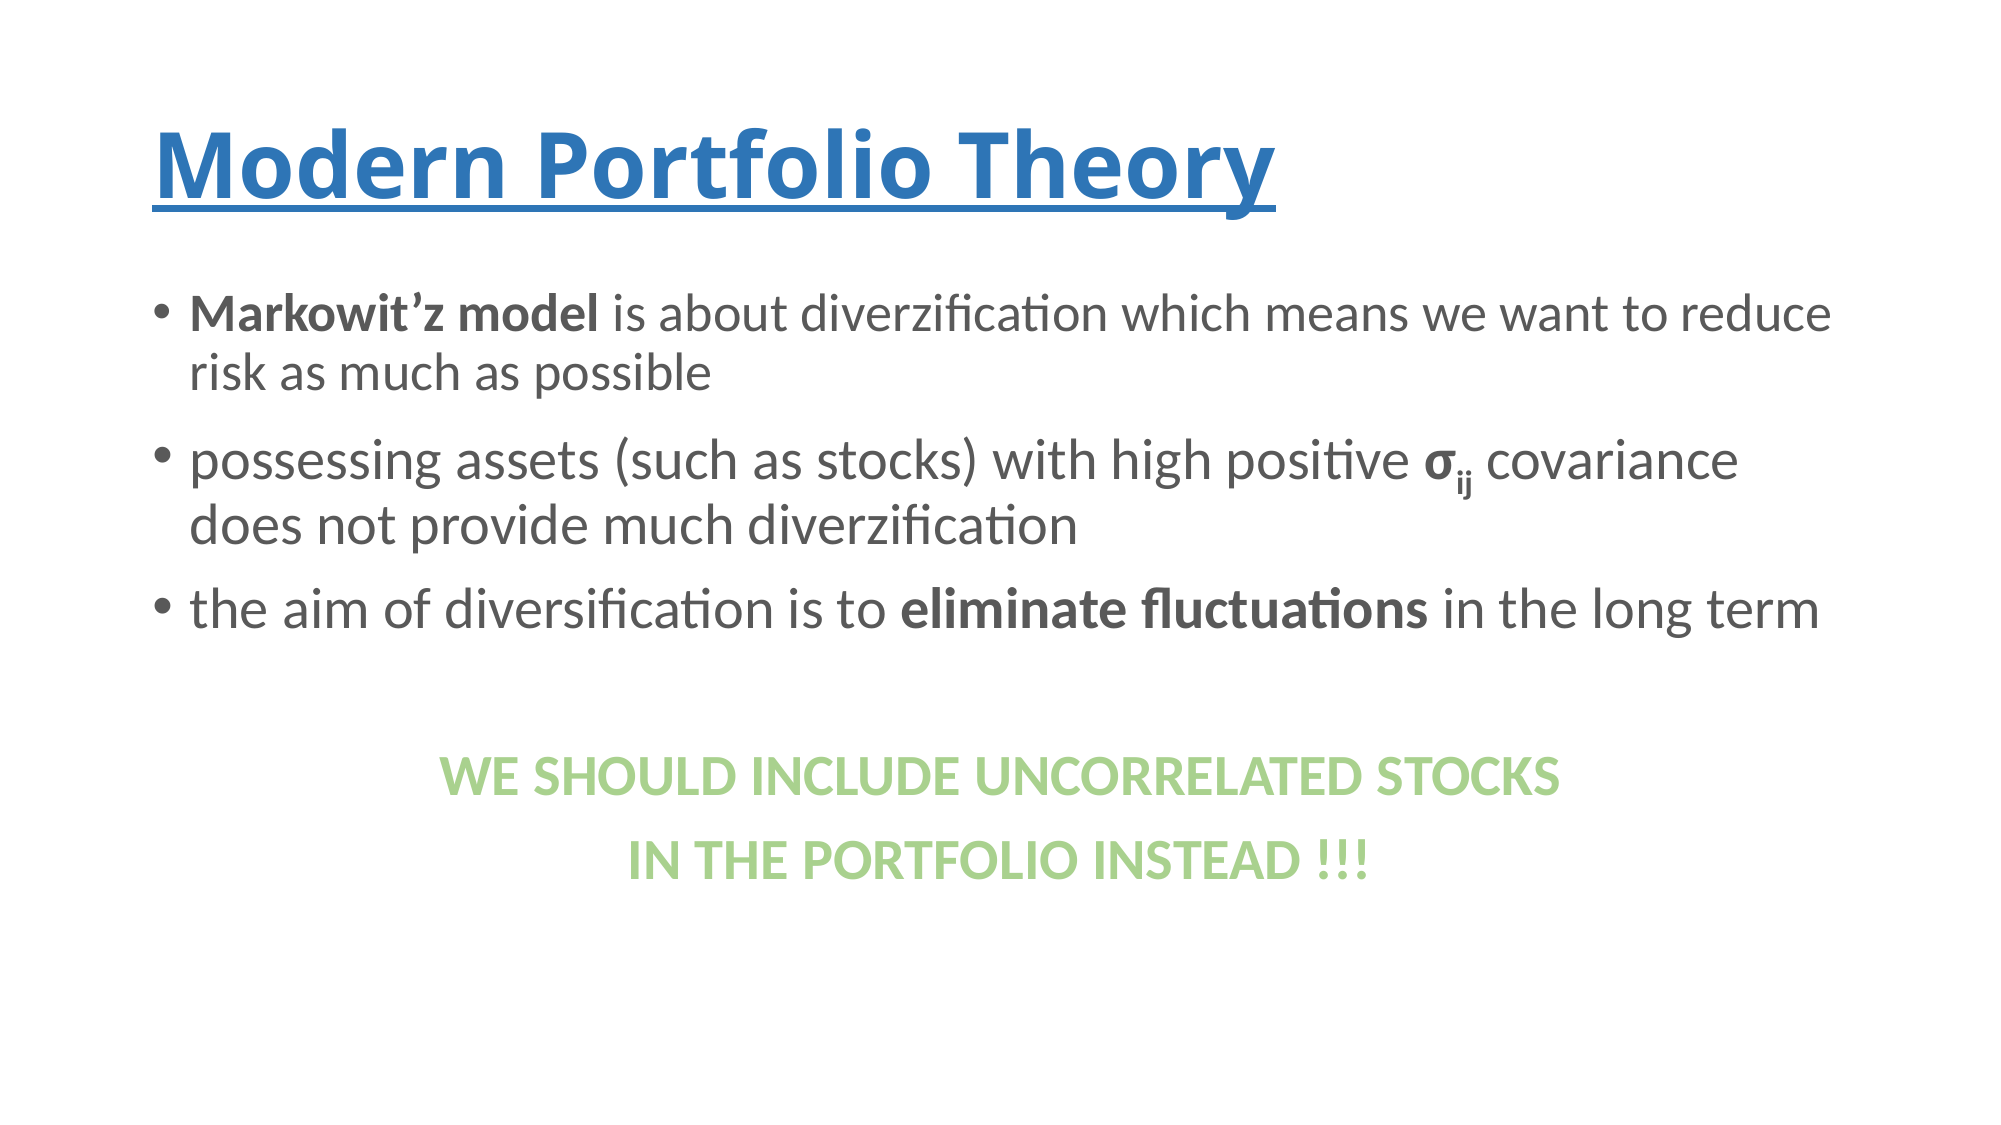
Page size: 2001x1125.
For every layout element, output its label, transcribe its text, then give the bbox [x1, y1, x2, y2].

list Markowit’z model is about diverzification which means we want to reduce risk as much as possible possessing assets (such as stocks) with high positive σij covariance does not provide much diverzification the aim of diversification is to eliminate fluctuations in the long term WE SHOULD INCLUDE UNCORRELATED STOCKS IN THE PORTFOLIO INSTEAD !!! [137, 277, 1863, 1090]
title Modern Portfolio Theory [137, 59, 1863, 277]
